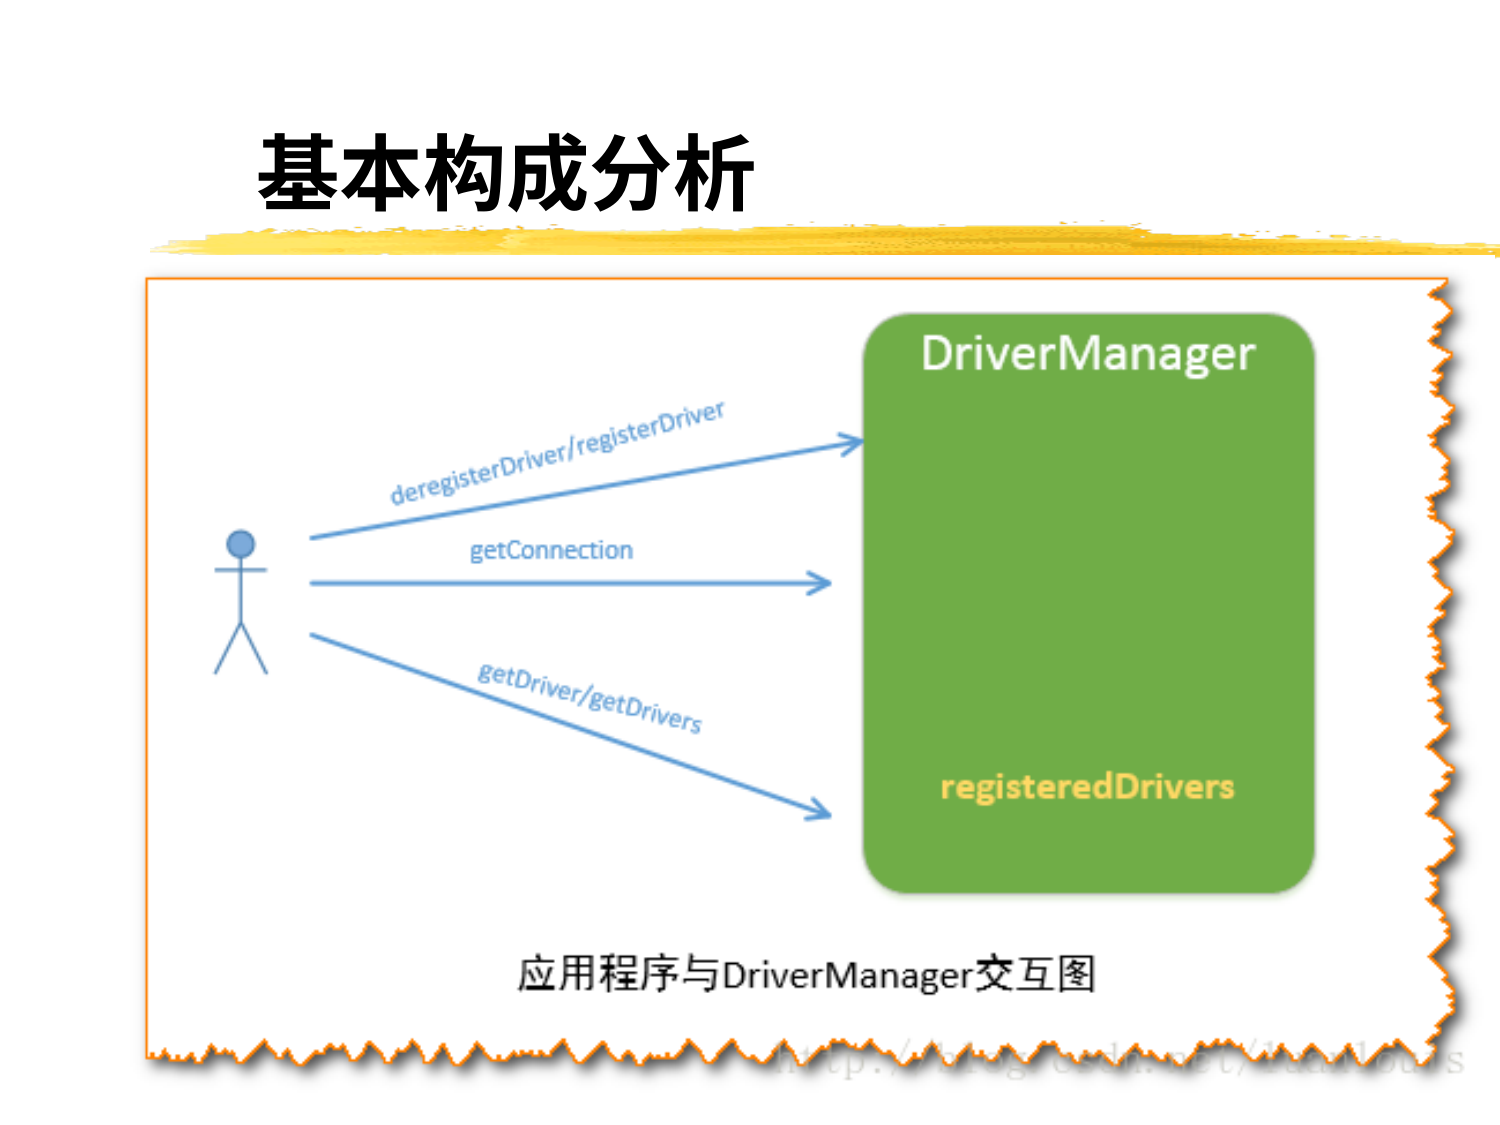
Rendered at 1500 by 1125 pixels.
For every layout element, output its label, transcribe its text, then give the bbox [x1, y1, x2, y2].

text_box 基本构成分析 [242, 113, 1199, 229]
picture [123, 215, 1500, 1106]
